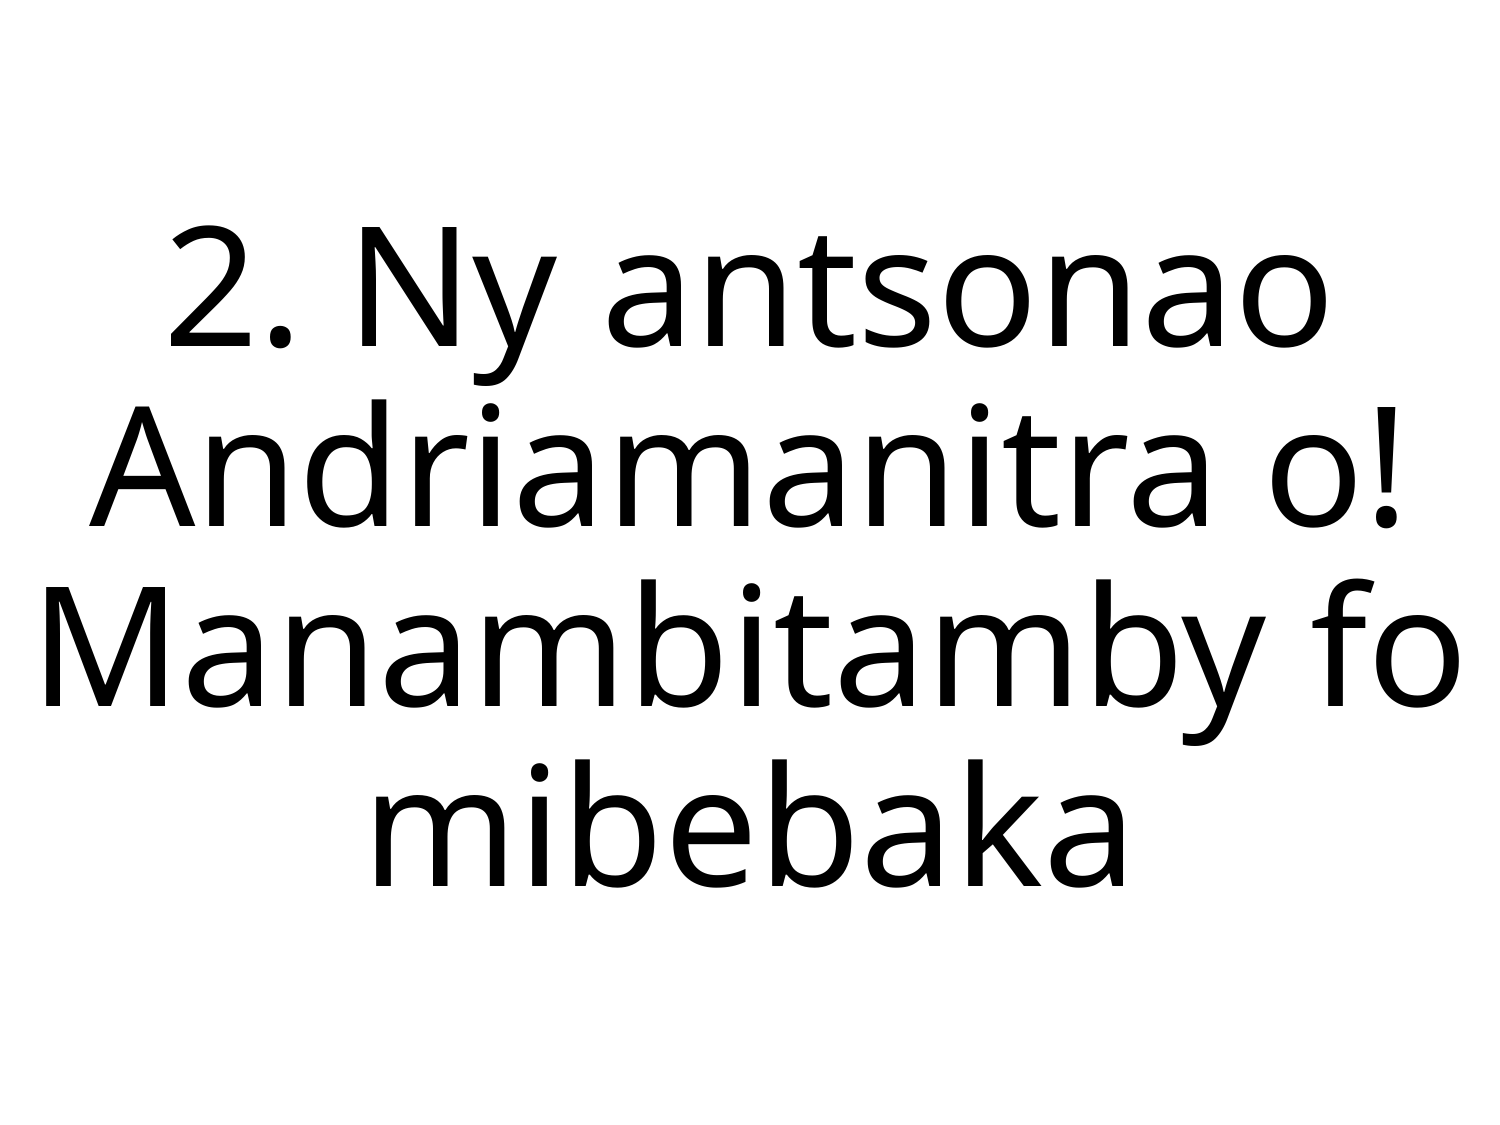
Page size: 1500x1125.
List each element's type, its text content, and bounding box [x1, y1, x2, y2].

title 2. Ny antsonao Andriamanitra o! Manambitamby fo mibebaka [0, 0, 1500, 1125]
